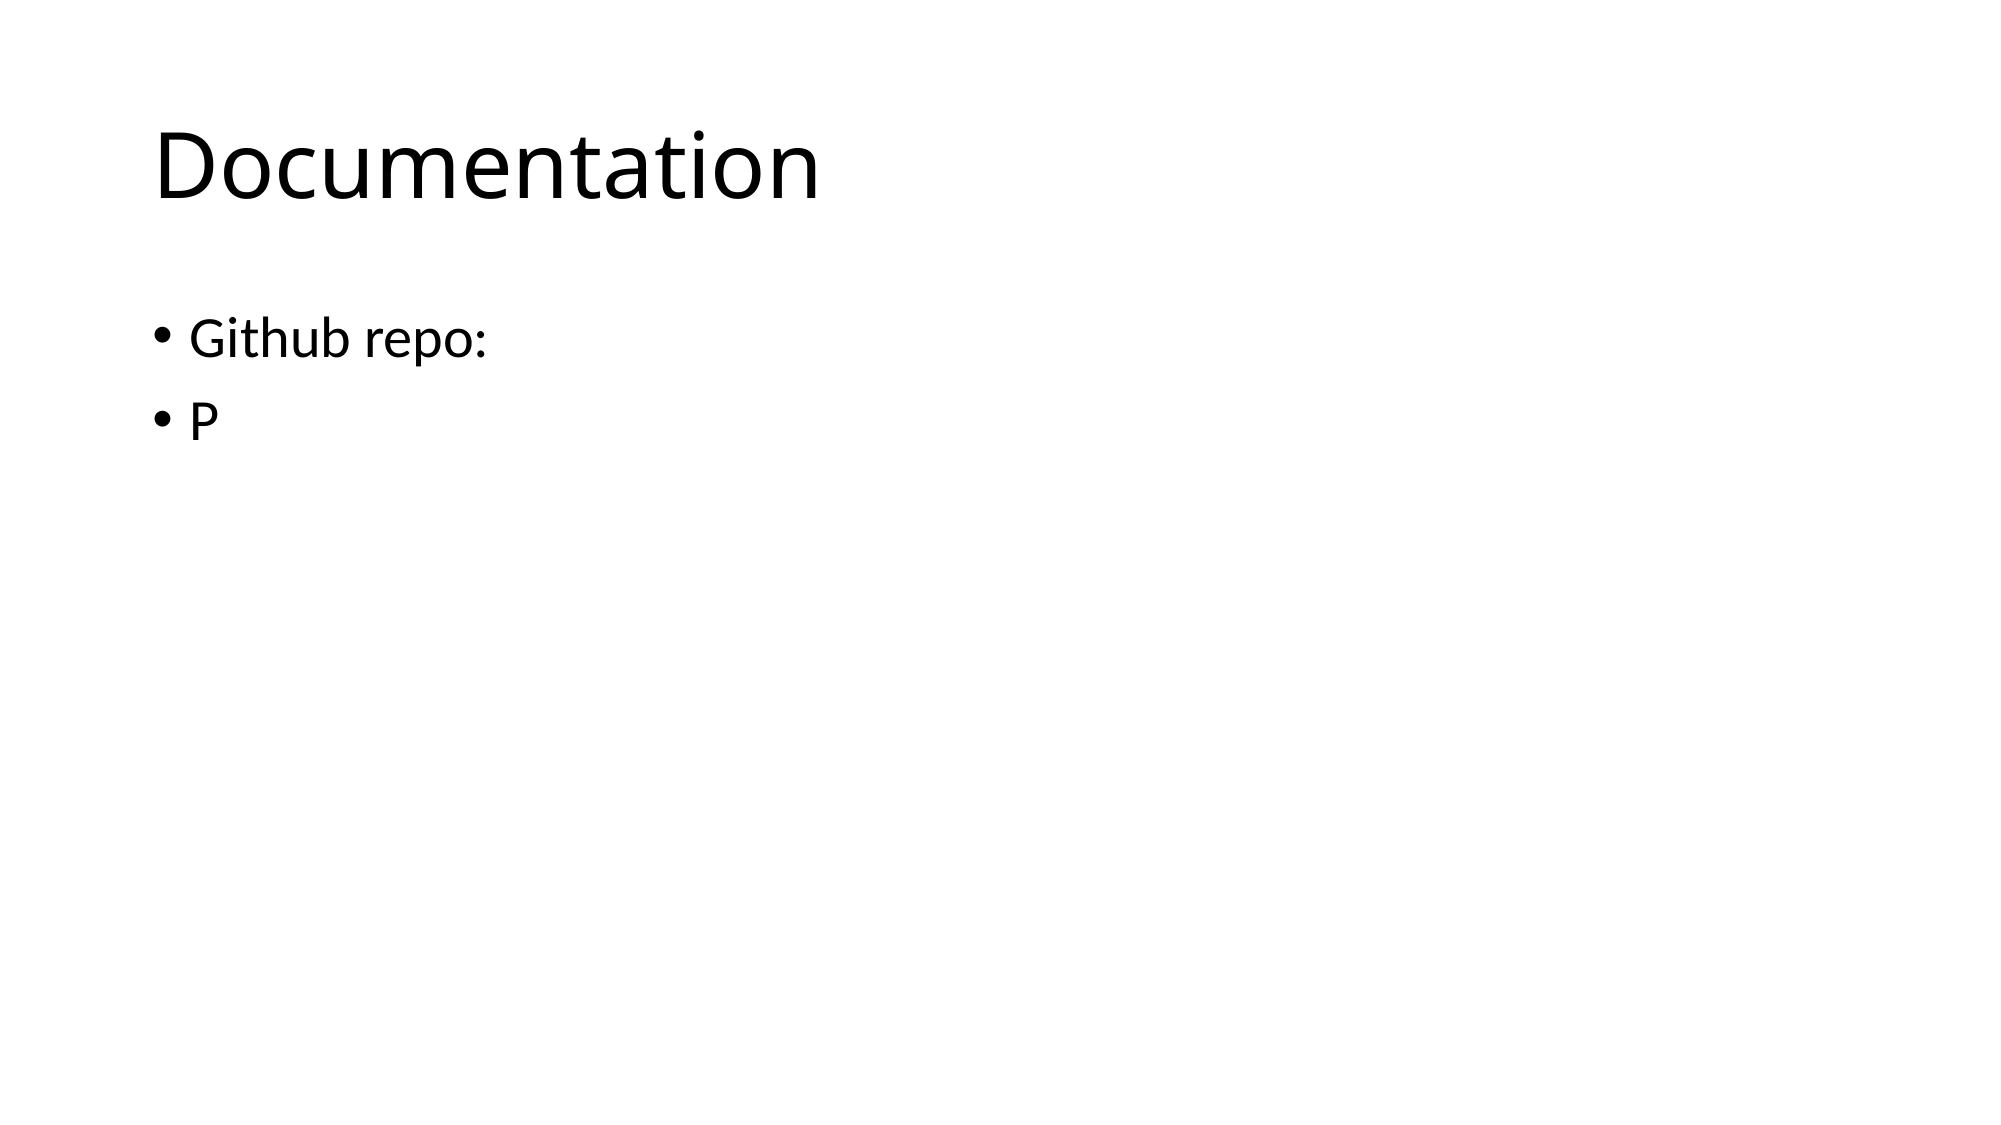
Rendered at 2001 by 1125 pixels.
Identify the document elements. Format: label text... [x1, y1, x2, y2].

title Documentation [137, 59, 1863, 278]
list Github repo: P [137, 299, 1863, 1014]
